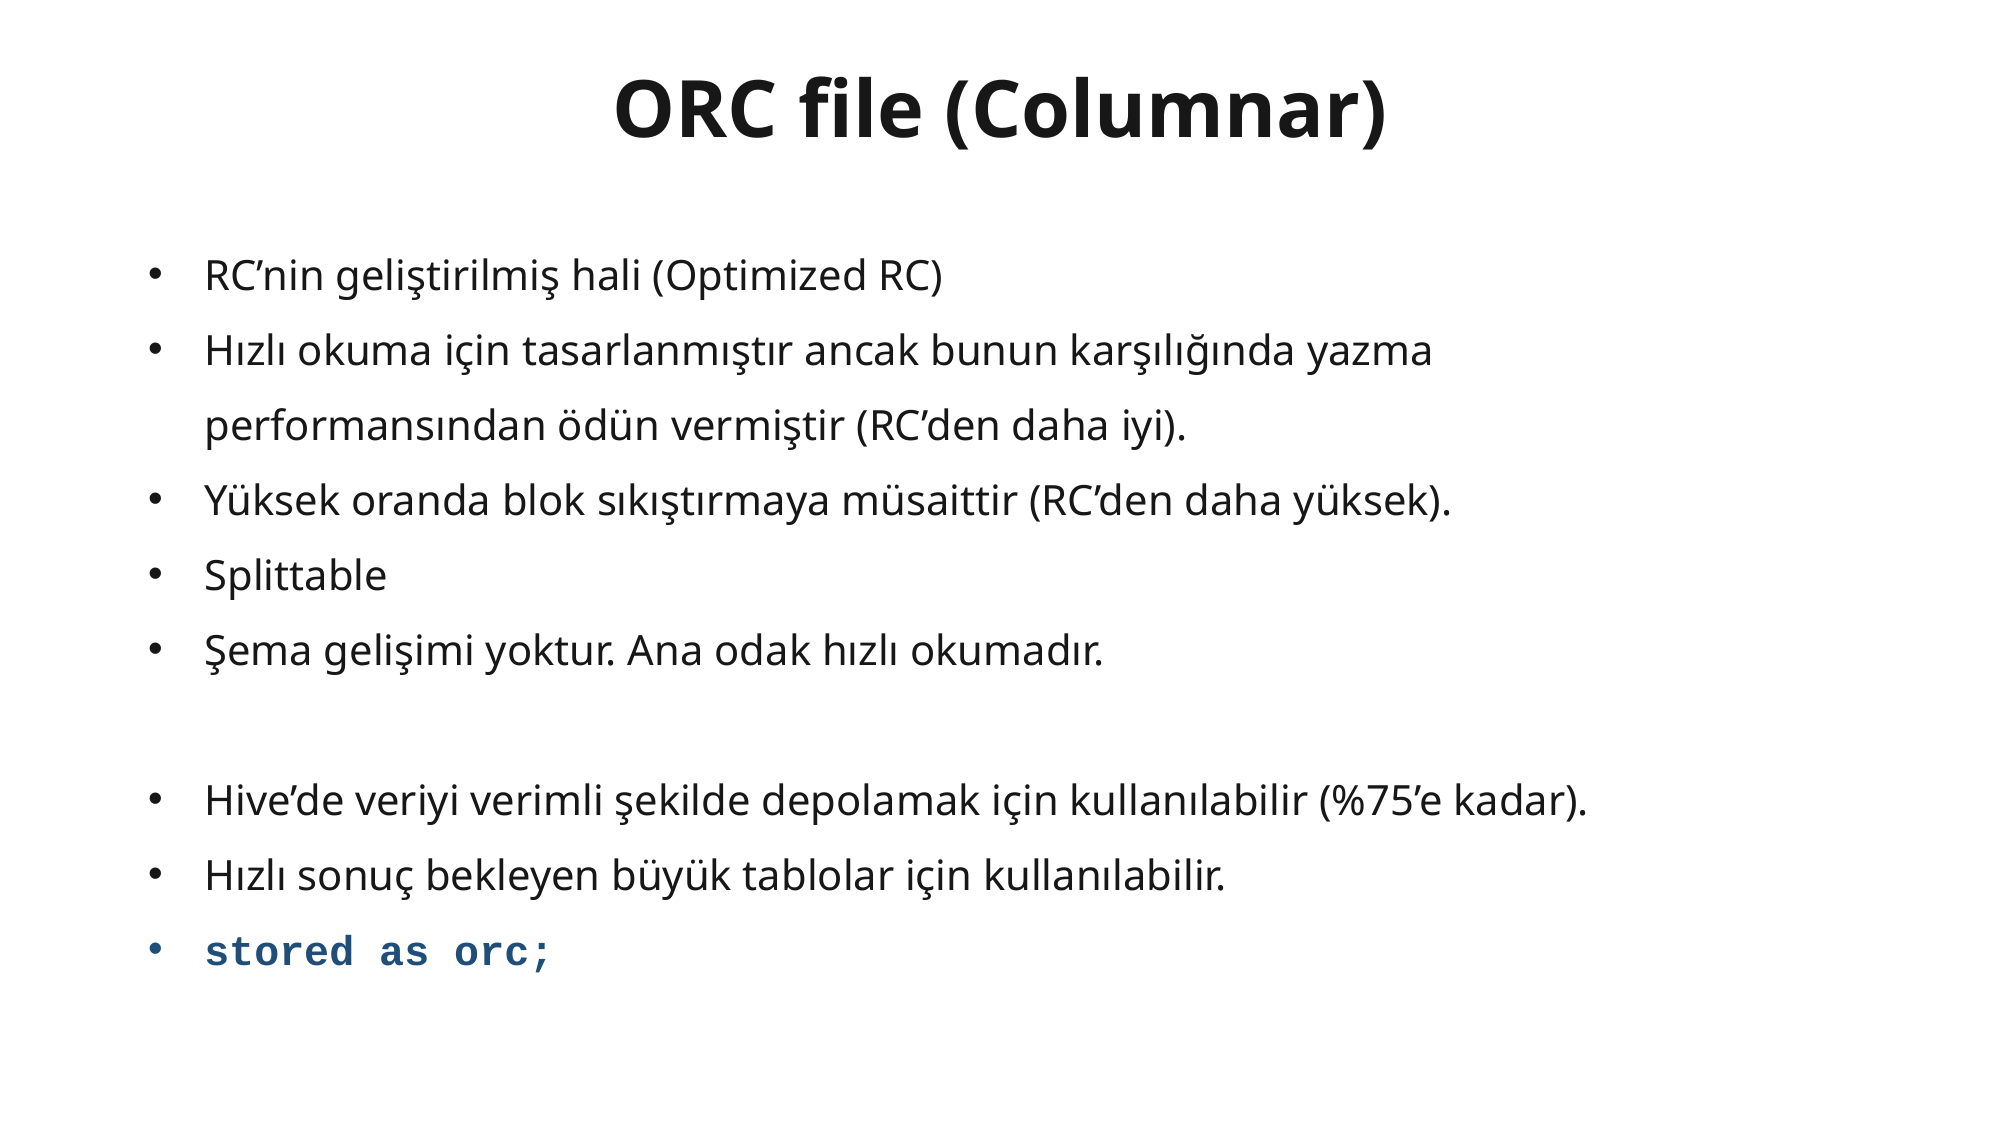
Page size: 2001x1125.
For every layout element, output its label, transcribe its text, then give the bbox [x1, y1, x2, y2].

text_box RC’nin geliştirilmiş hali (Optimized RC) Hızlı okuma için tasarlanmıştır ancak bunun karşılığında yazma performansından ödün vermiştir (RC’den daha iyi). Yüksek oranda blok sıkıştırmaya müsaittir (RC’den daha yüksek). Splittable Şema gelişimi yoktur. Ana odak hızlı okumadır. Hive’de veriyi verimli şekilde depolamak için kullanılabilir (%75’e kadar). Hızlı sonuç bekleyen büyük tablolar için kullanılabilir. stored as orc; [133, 215, 1794, 981]
title ORC file (Columnar) [320, 43, 1680, 162]
